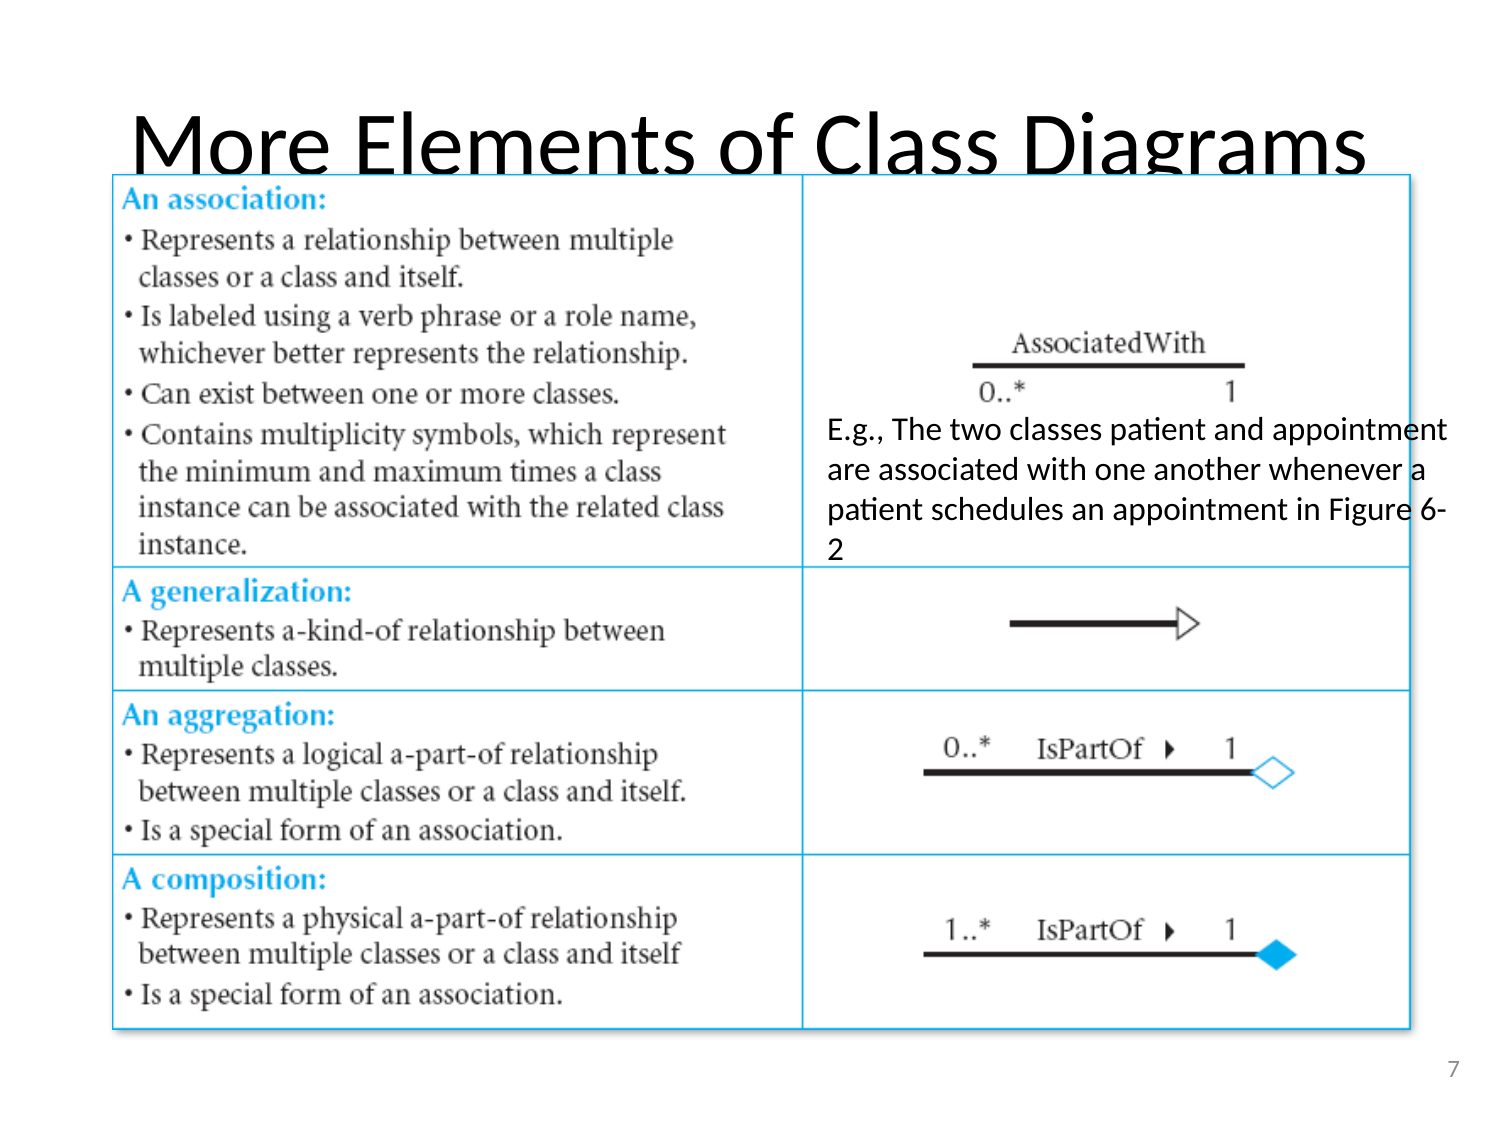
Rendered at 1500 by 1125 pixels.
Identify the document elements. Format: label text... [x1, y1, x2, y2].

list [112, 174, 1411, 1031]
text_box E.g., The two classes patient and appointment are associated with one another whenever a patient schedules an appointment in Figure 6-2 [1415, 399, 1475, 575]
slide_number 7 [1387, 1037, 1475, 1098]
title More Elements of Class Diagrams [75, 45, 1425, 233]
